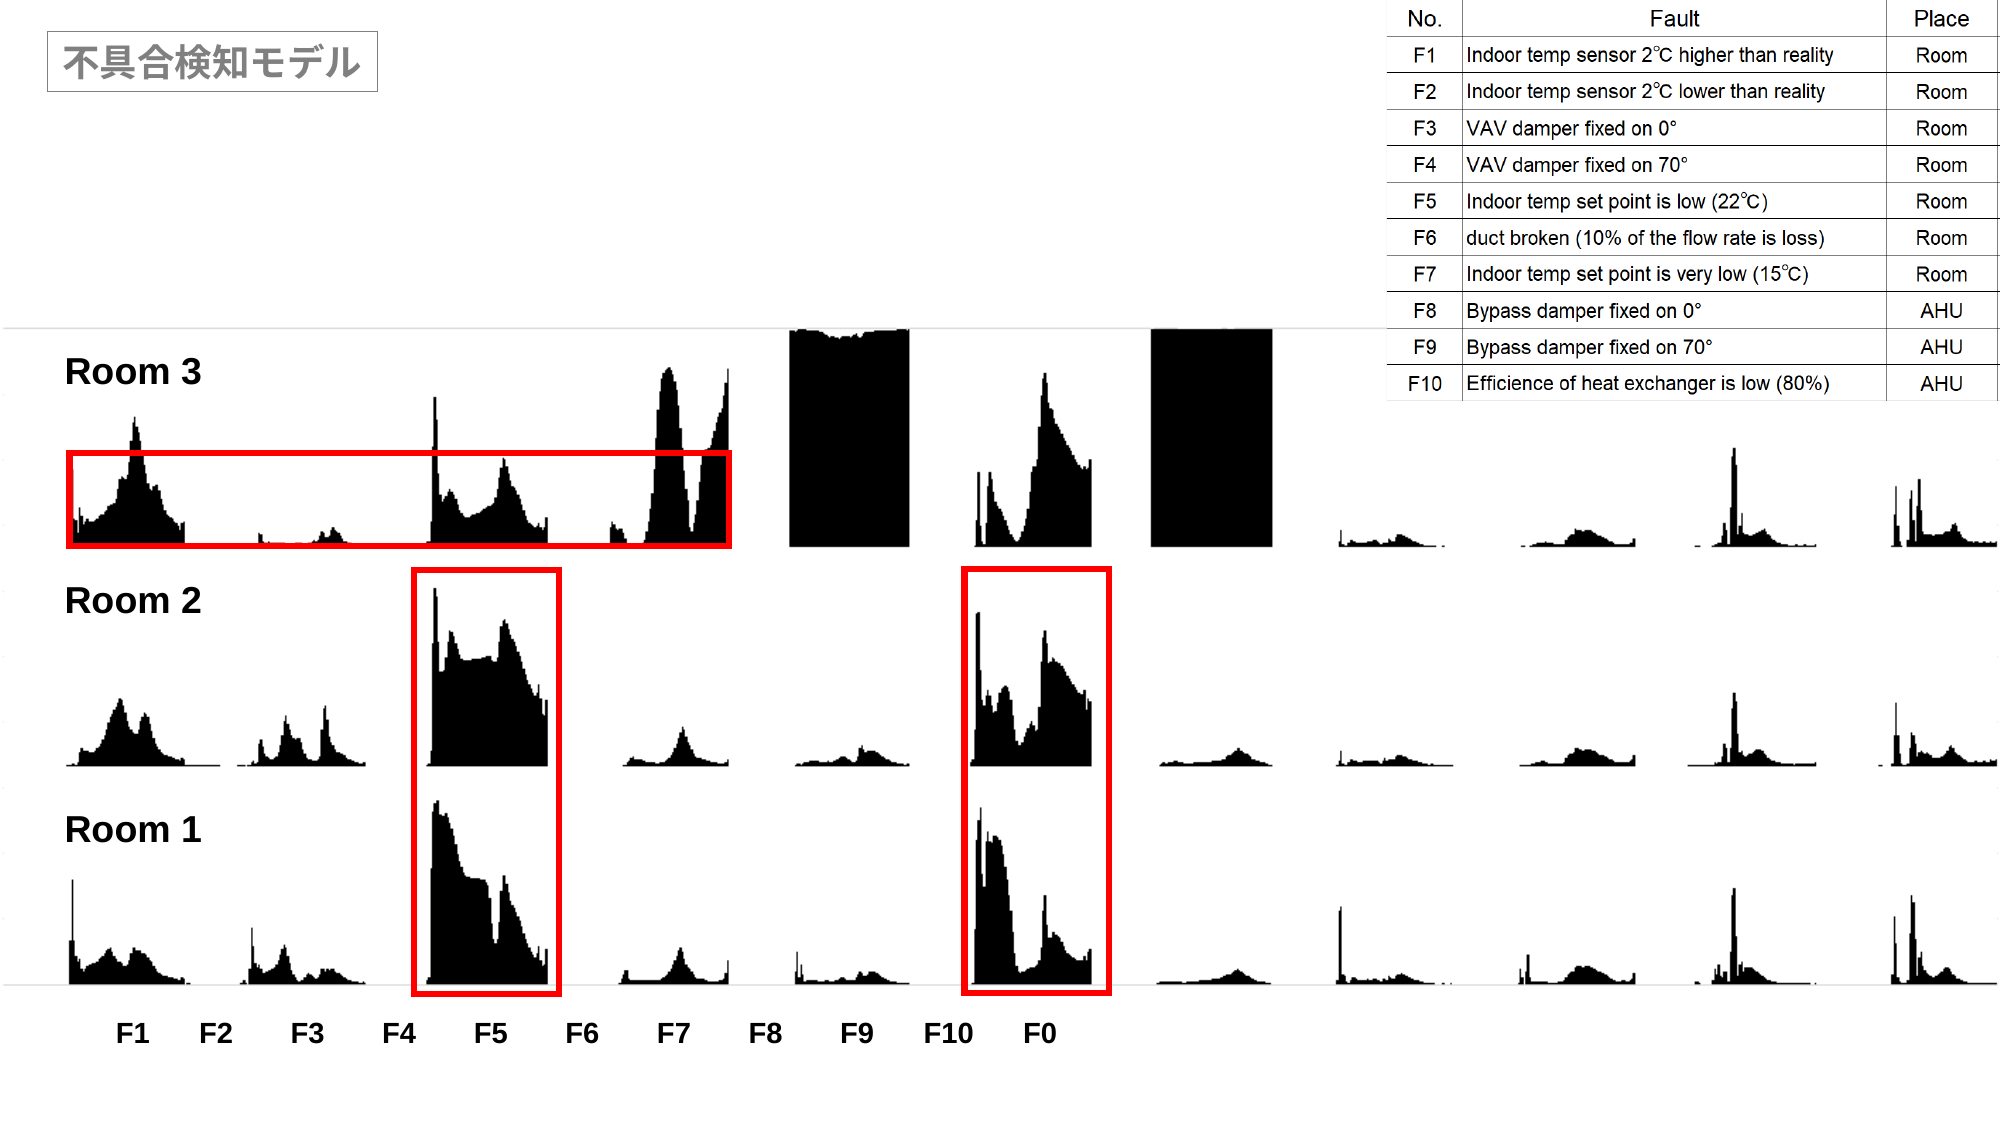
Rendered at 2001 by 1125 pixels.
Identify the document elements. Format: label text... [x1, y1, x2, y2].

text_box F1 F2 F3 F4 F5 F6 F7 F8 F9 F10 F0 [101, 1006, 1952, 1057]
picture [0, 0, 2000, 993]
text_box 不具合検知モデル [47, 31, 378, 92]
